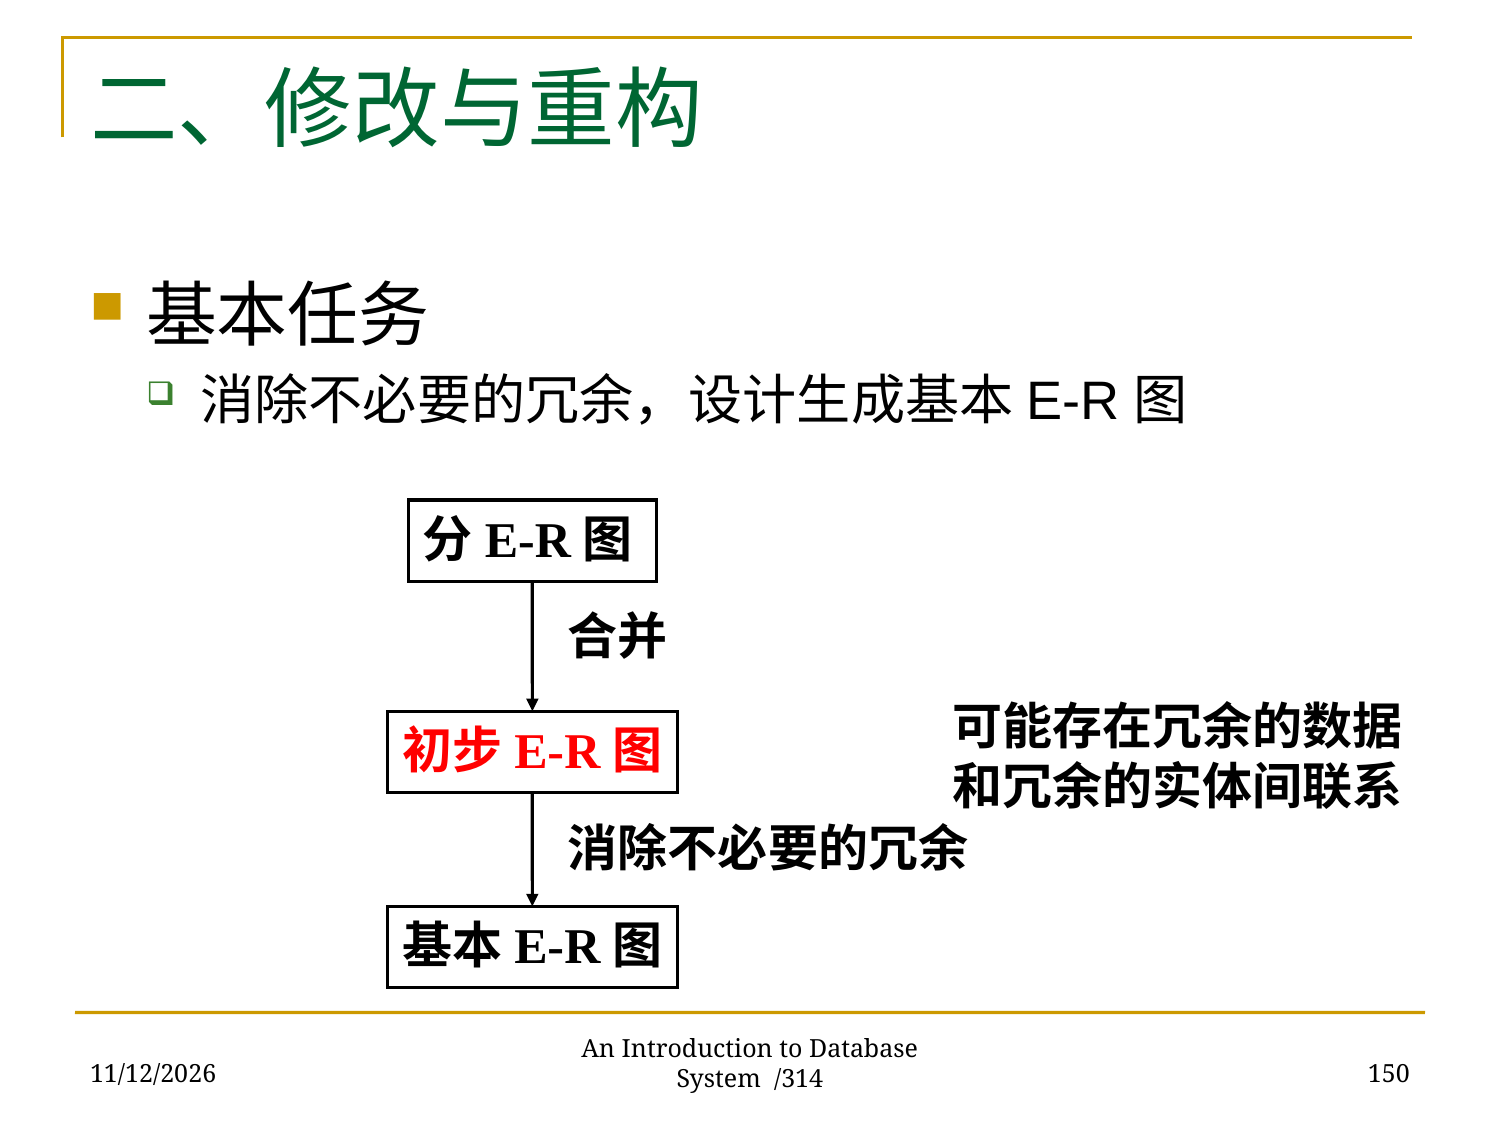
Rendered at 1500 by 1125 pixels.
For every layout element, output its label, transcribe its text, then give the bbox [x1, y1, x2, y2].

footer An Introduction to Database System /314 [512, 1025, 988, 1100]
title 二、修改与重构 [75, 45, 1425, 233]
list 基本任务 消除不必要的冗余，设计生成基本E-R图 [75, 262, 1425, 1006]
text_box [387, 499, 1426, 988]
slide_number 150 [1074, 1024, 1425, 1100]
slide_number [75, 1024, 425, 1100]
